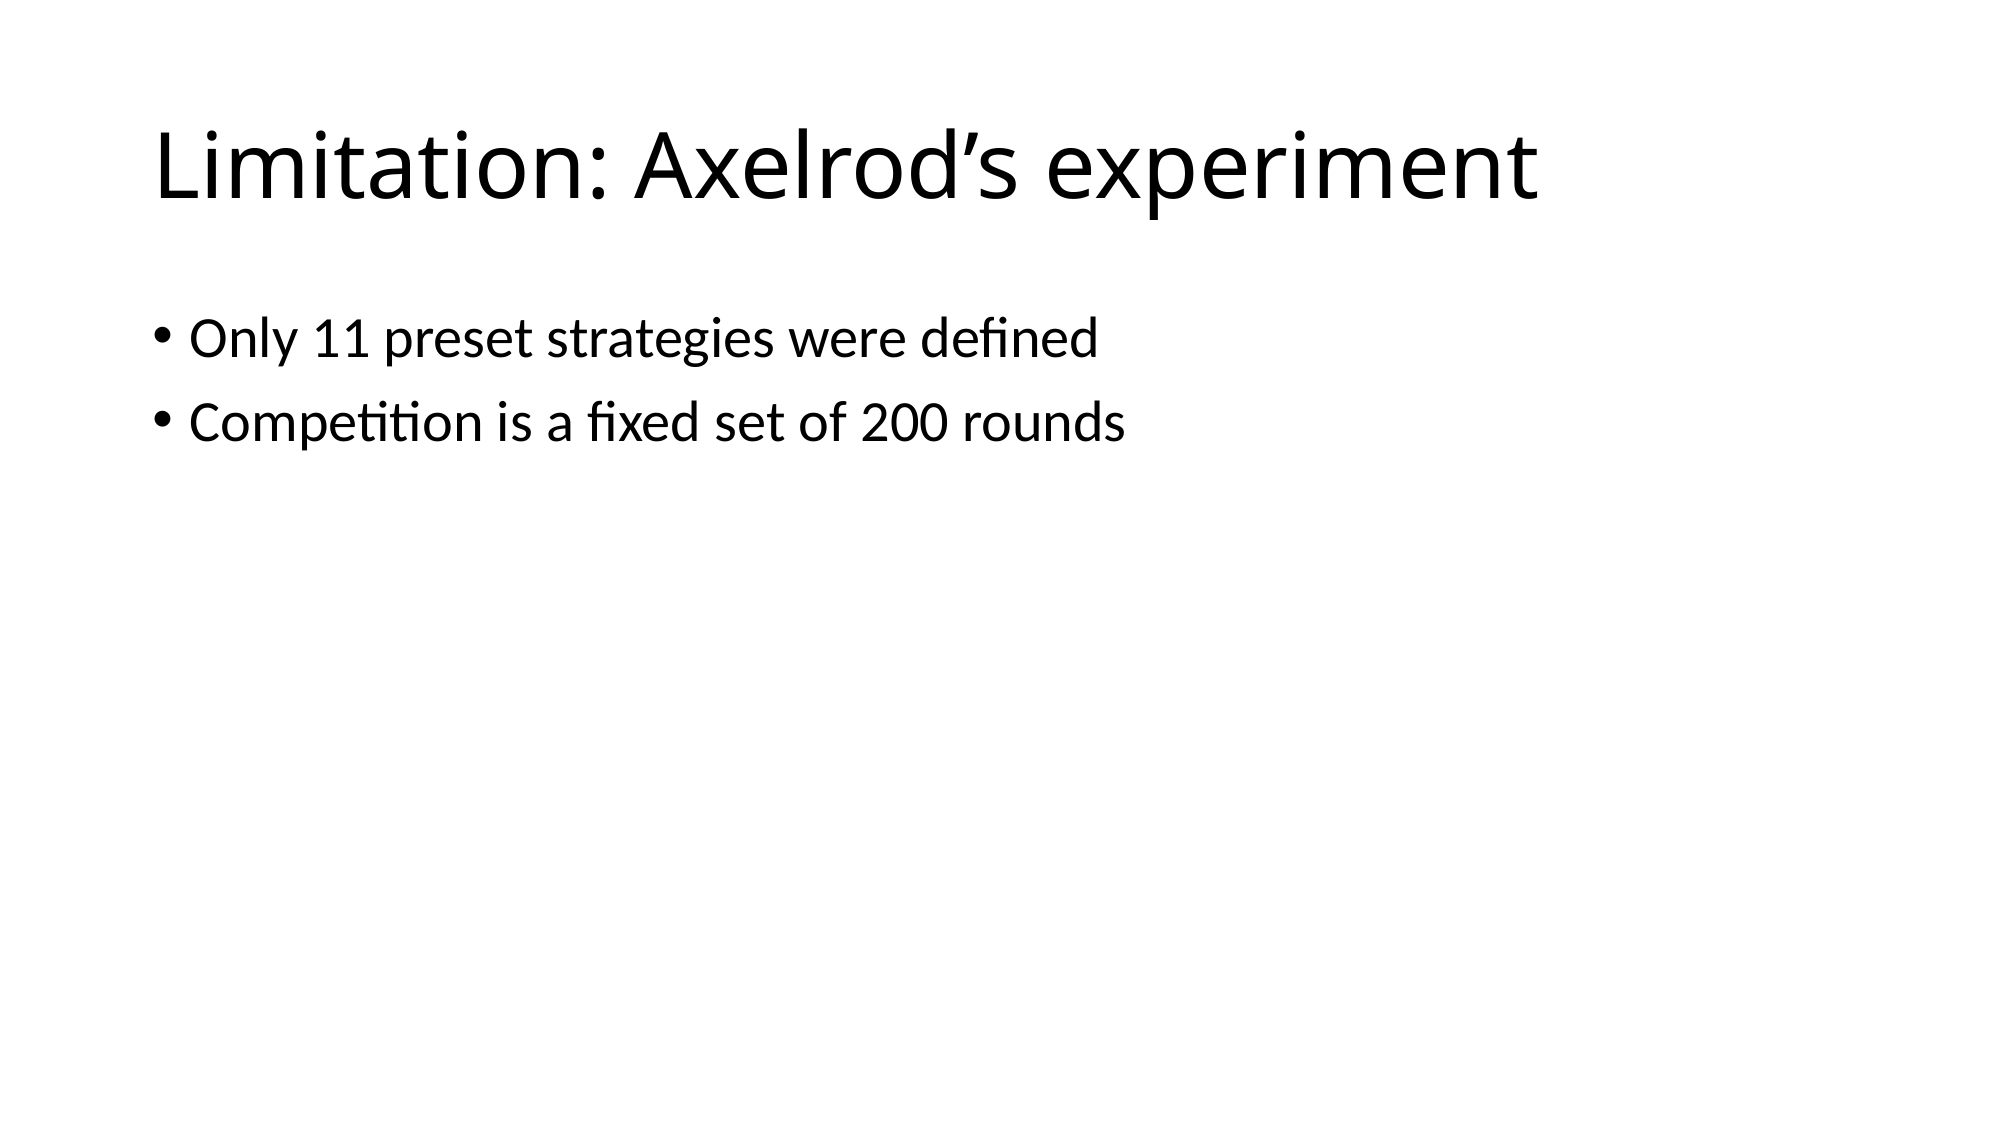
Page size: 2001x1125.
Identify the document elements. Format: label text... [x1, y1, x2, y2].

list Only 11 preset strategies were defined Competition is a fixed set of 200 rounds [137, 299, 1863, 1014]
title Limitation: Axelrod’s experiment [137, 59, 1863, 278]
